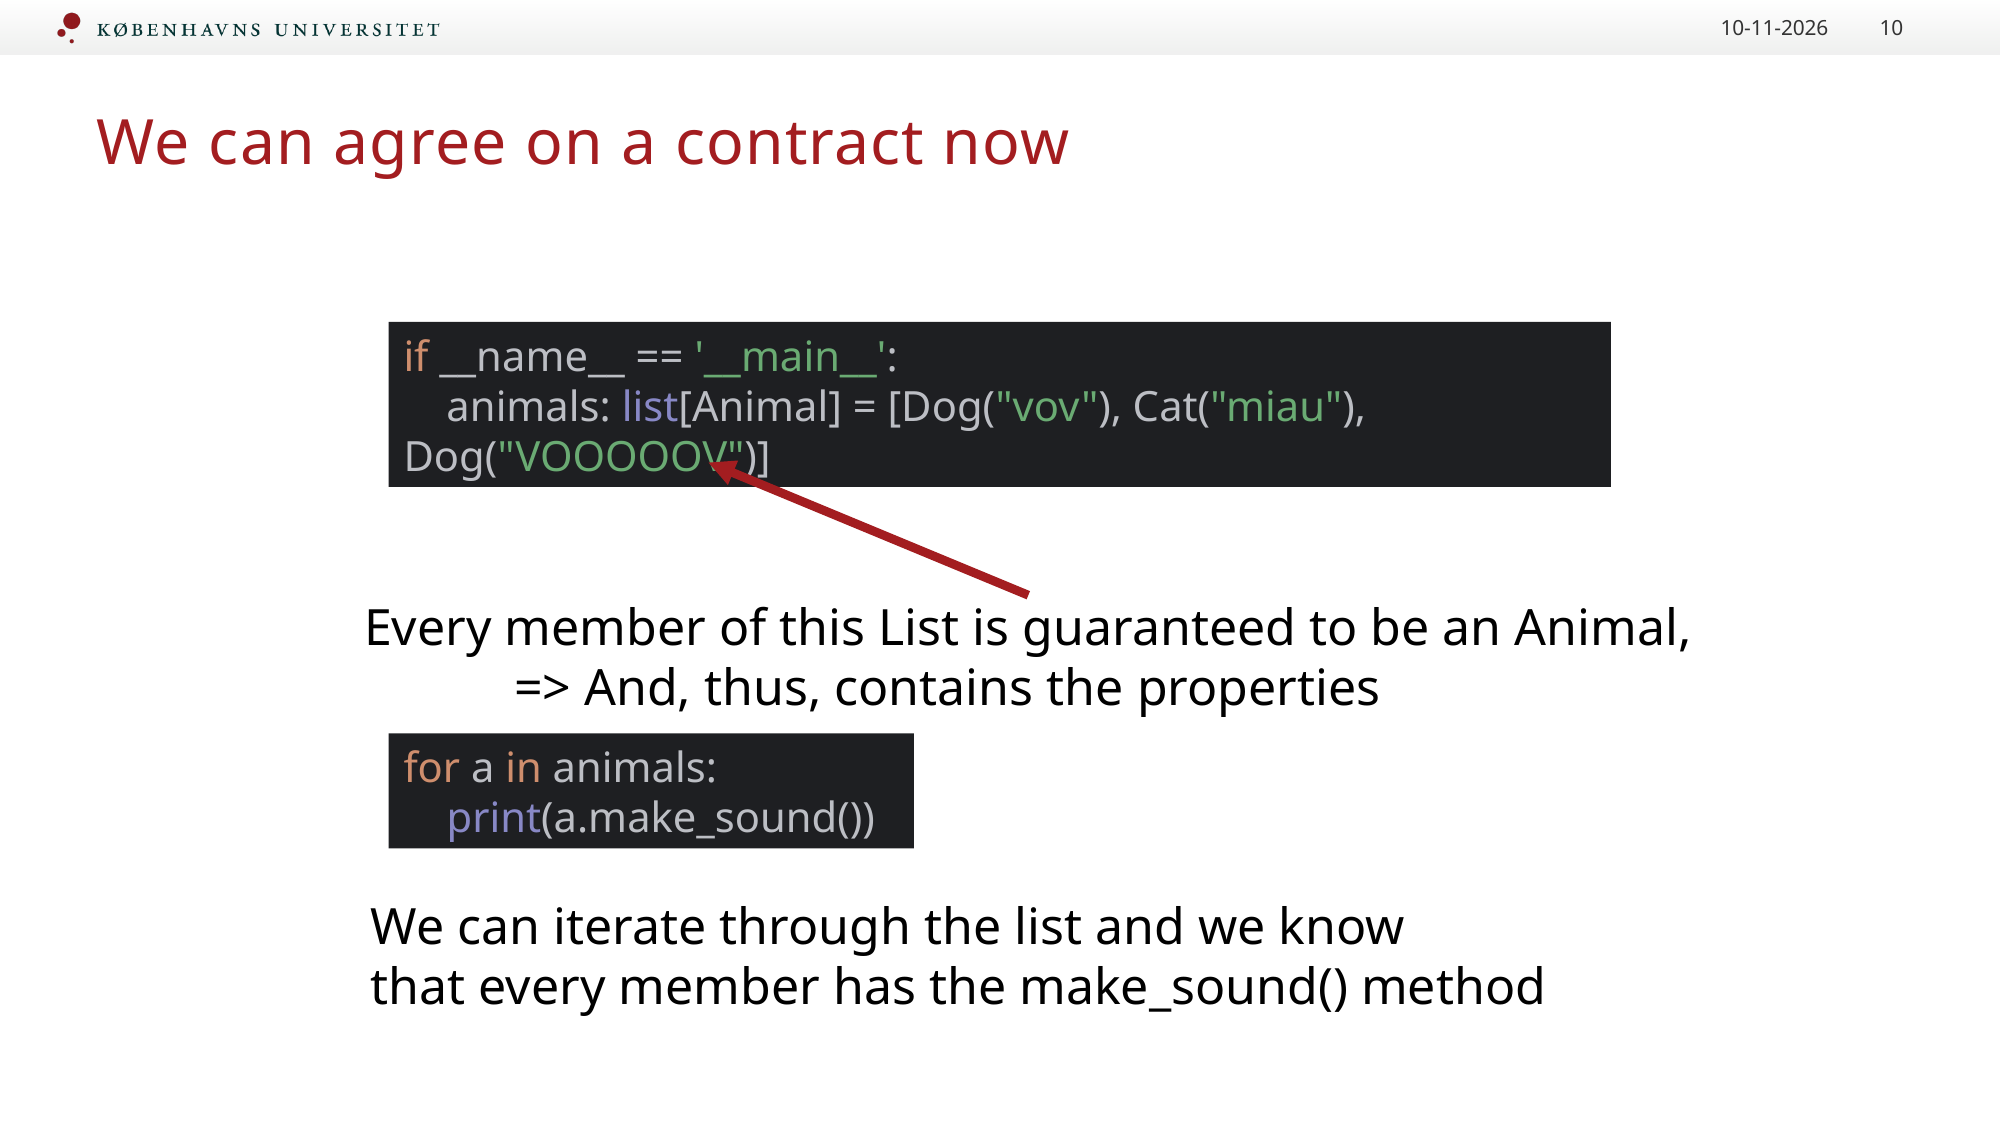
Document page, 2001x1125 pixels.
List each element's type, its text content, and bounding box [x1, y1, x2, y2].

text_box We can iterate through the list and we know that every member has the make_sound() method [370, 894, 1547, 1015]
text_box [708, 462, 1029, 596]
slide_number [1694, 14, 1829, 43]
slide_number 10 [1840, 14, 1904, 43]
text_box if __name__ == '__main__': animals: list[Animal] = [Dog("vov"), Cat("miau"), Dog("VOOOOOV")] [388, 321, 1611, 487]
title We can agree on a contract now [96, 101, 1904, 244]
picture [91, 15, 476, 42]
text_box for a in animals: print(a.make_sound()) [388, 733, 914, 849]
text_box Every member of this List is guaranteed to be an Animal, => And, thus, contains the properties [364, 595, 1693, 716]
